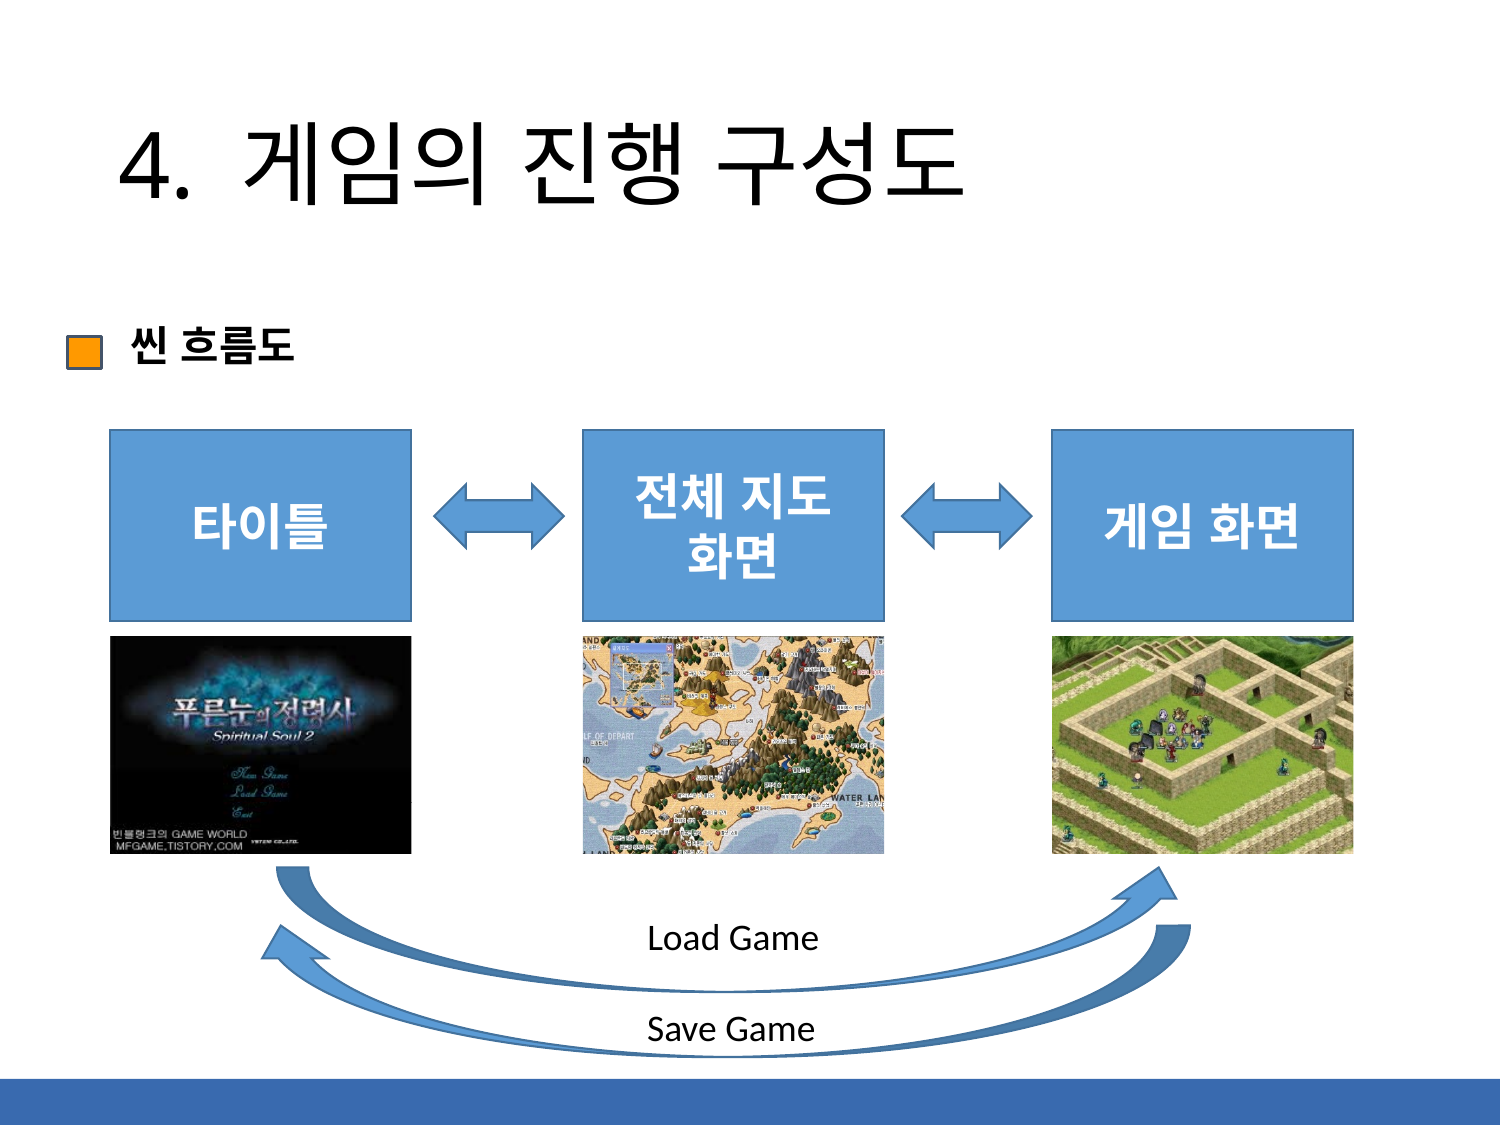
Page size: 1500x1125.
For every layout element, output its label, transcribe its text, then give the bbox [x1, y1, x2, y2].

text_box [275, 865, 1178, 994]
text_box [831, 924, 1191, 1056]
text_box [67, 304, 1404, 385]
text_box Save Game [632, 996, 831, 1057]
text_box 전체 지도 화면 [582, 429, 885, 622]
text_box [260, 924, 632, 1057]
picture [1051, 636, 1354, 854]
picture [582, 636, 885, 854]
text_box 게임 화면 [1051, 429, 1354, 622]
text_box Load Game [632, 905, 835, 966]
text_box [900, 481, 1034, 551]
picture [109, 636, 412, 854]
title 4. 게임의 진행 구성도 [103, 59, 1397, 278]
text_box 타이틀 [109, 429, 412, 622]
text_box [432, 481, 566, 551]
